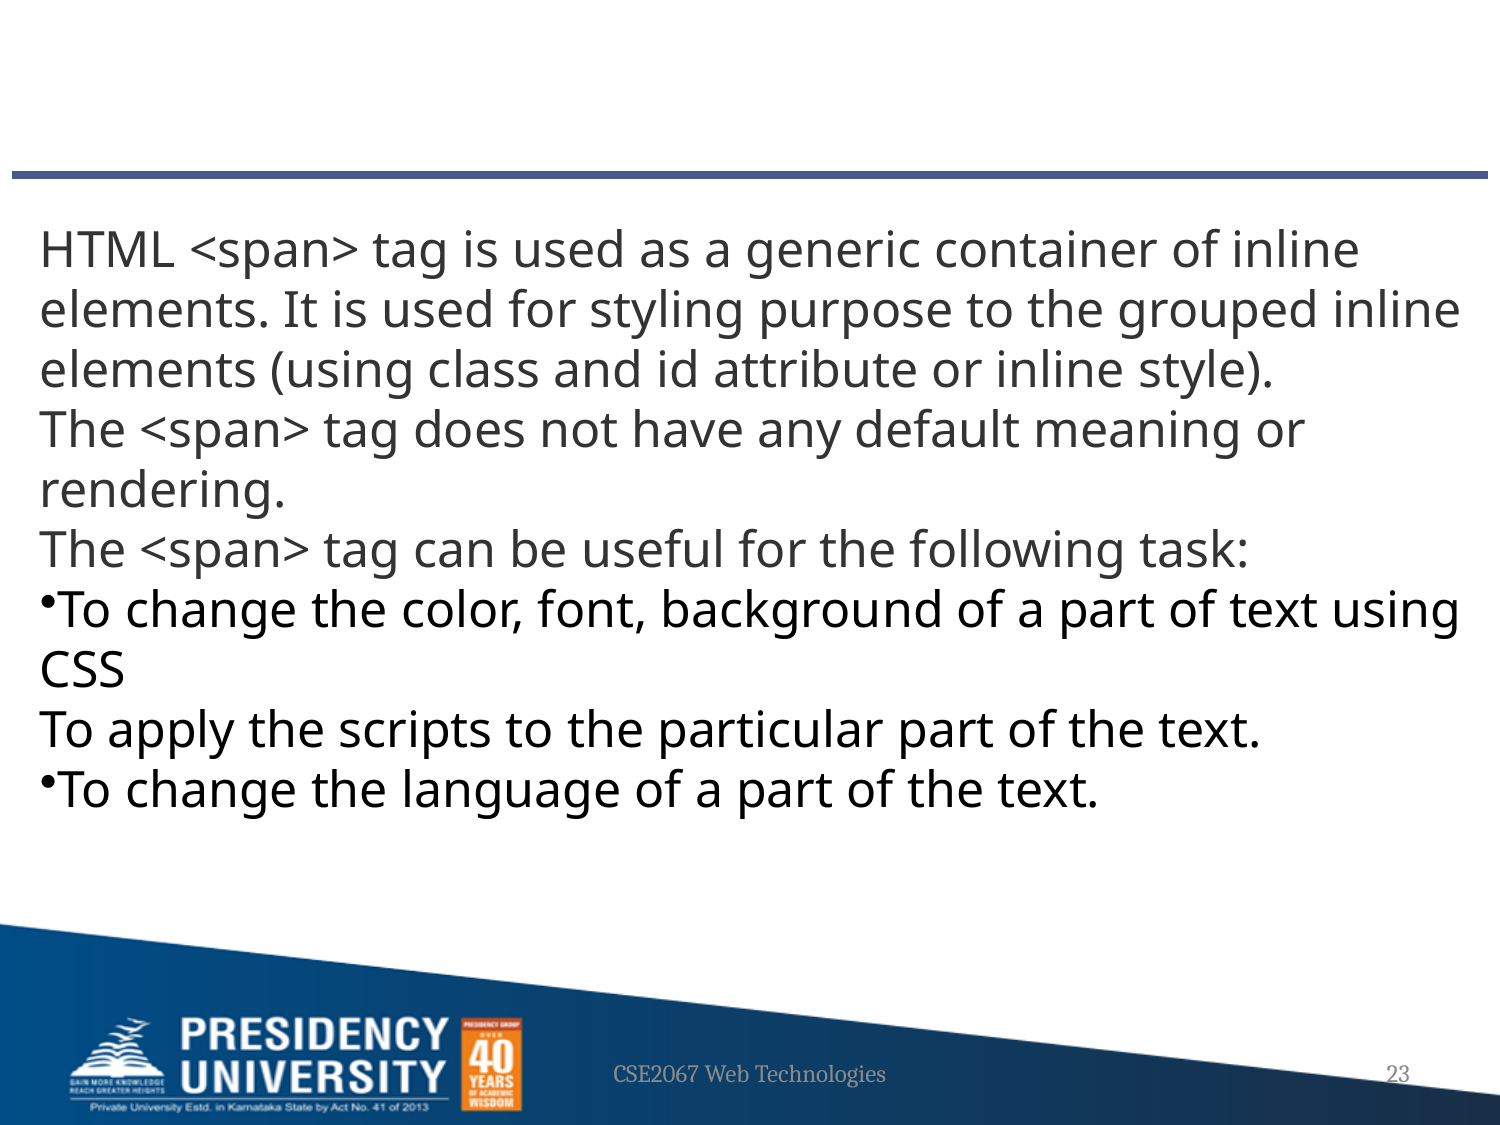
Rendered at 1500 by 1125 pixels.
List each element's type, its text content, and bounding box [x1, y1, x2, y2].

footer CSE2067 Web Technologies [512, 1042, 988, 1103]
text_box HTML <span> tag is used as a generic container of inline elements. It is used for styling purpose to the grouped inline elements (using class and id attribute or inline style). The <span> tag does not have any default meaning or rendering. The <span> tag can be useful for the following task: To change the color, font, background of a part of text using CSS To apply the scripts to the particular part of the text. To change the language of a part of the text. [24, 217, 1500, 818]
slide_number 23 [1074, 1042, 1425, 1103]
picture [0, 921, 1500, 1125]
